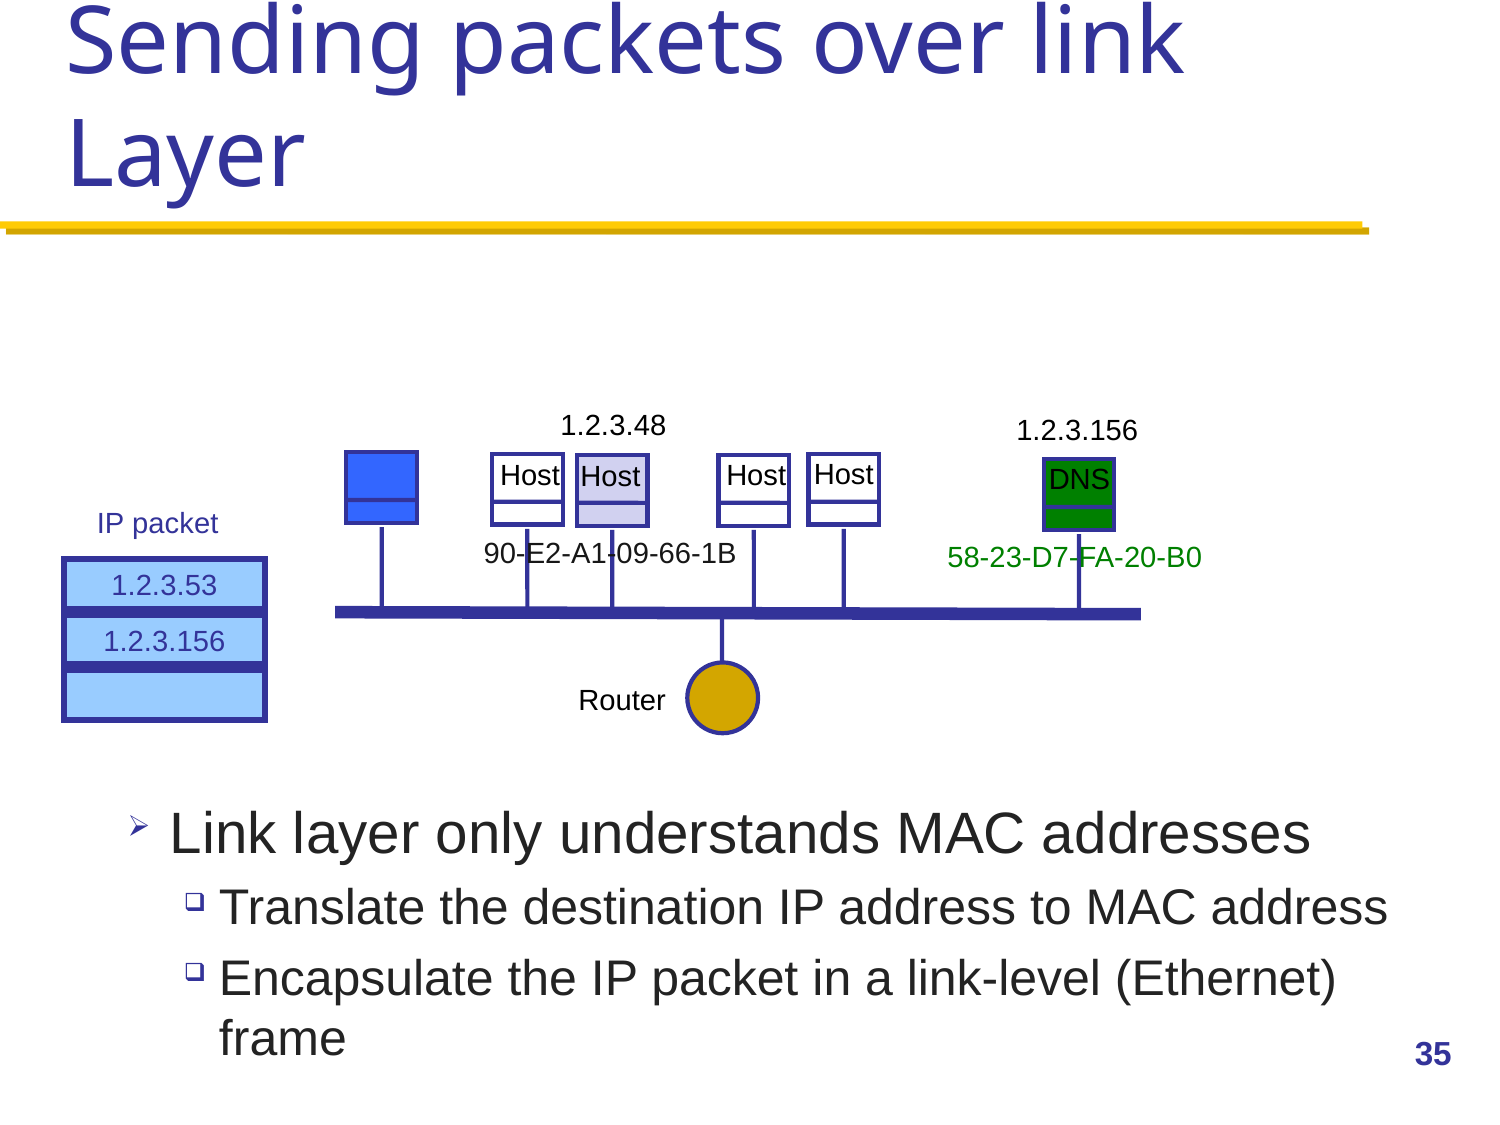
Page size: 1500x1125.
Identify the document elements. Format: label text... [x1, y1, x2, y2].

text_box [491, 502, 563, 525]
text_box [687, 662, 759, 734]
text_box IP packet [76, 496, 239, 547]
text_box [718, 503, 790, 526]
text_box [346, 452, 418, 523]
text_box [63, 669, 266, 721]
text_box 90-E2-A1-09-66-1B [468, 527, 752, 577]
text_box [808, 502, 880, 525]
title Sending packets over link Layer [49, 24, 1451, 213]
slide_number 35 [1400, 1025, 1500, 1100]
text_box Host [485, 448, 576, 499]
text_box [576, 503, 648, 526]
text_box DNS [1033, 454, 1126, 503]
text_box 58-23-D7-FA-20-B0 [932, 531, 1218, 581]
text_box Host [565, 450, 656, 500]
text_box [1043, 503, 1115, 530]
list Link layer only understands MAC addresses Translate the destination IP address to MAC address Encapsulate the IP packet in a link-level (Ethernet) frame [112, 787, 1413, 988]
text_box 1.2.3.156 [63, 614, 266, 665]
text_box Host [711, 449, 802, 499]
text_box 1.2.3.156 [1001, 403, 1154, 454]
text_box Router [563, 673, 681, 724]
text_box 1.2.3.53 [63, 559, 266, 609]
text_box 1.2.3.48 [545, 398, 682, 449]
text_box Host [798, 448, 889, 498]
